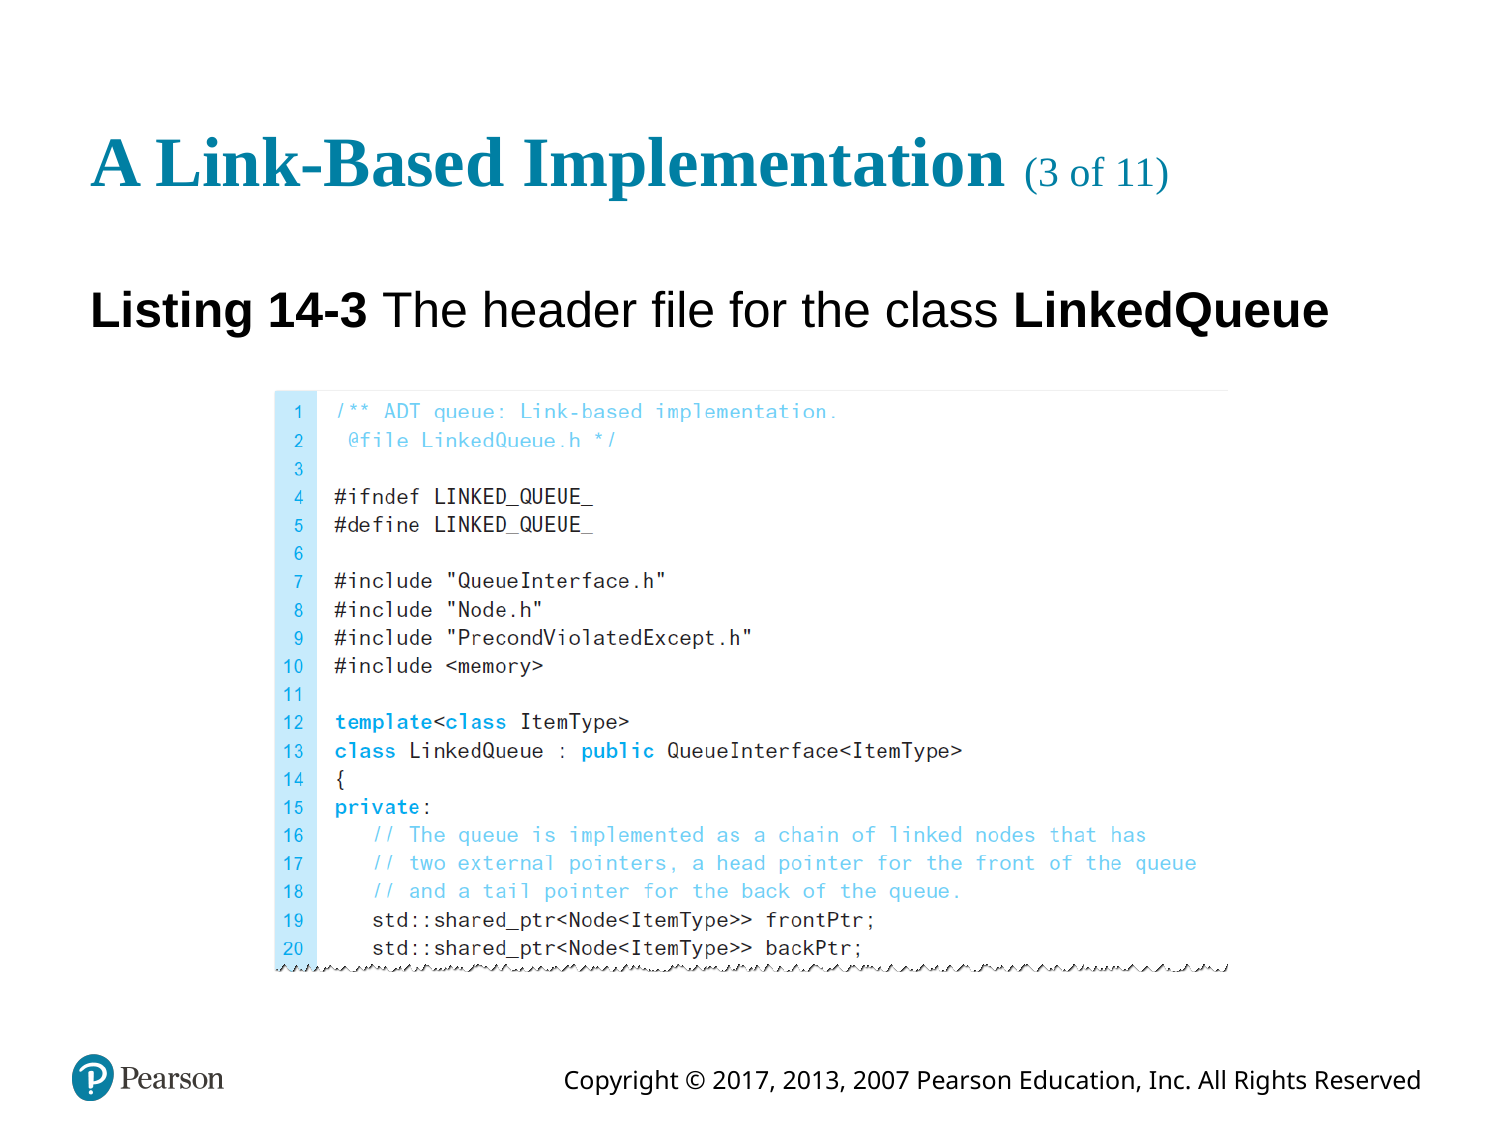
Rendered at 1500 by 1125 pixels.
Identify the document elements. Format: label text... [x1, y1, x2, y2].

picture [98, 1054, 224, 1101]
picture [272, 388, 1228, 972]
picture [72, 1087, 83, 1101]
picture [80, 1063, 106, 1088]
title A Link-Based Implementation (3 of 11) [75, 35, 1425, 216]
picture [72, 1054, 88, 1070]
list Listing 14-3 The header file for the class LinkedQueue [75, 262, 1425, 342]
